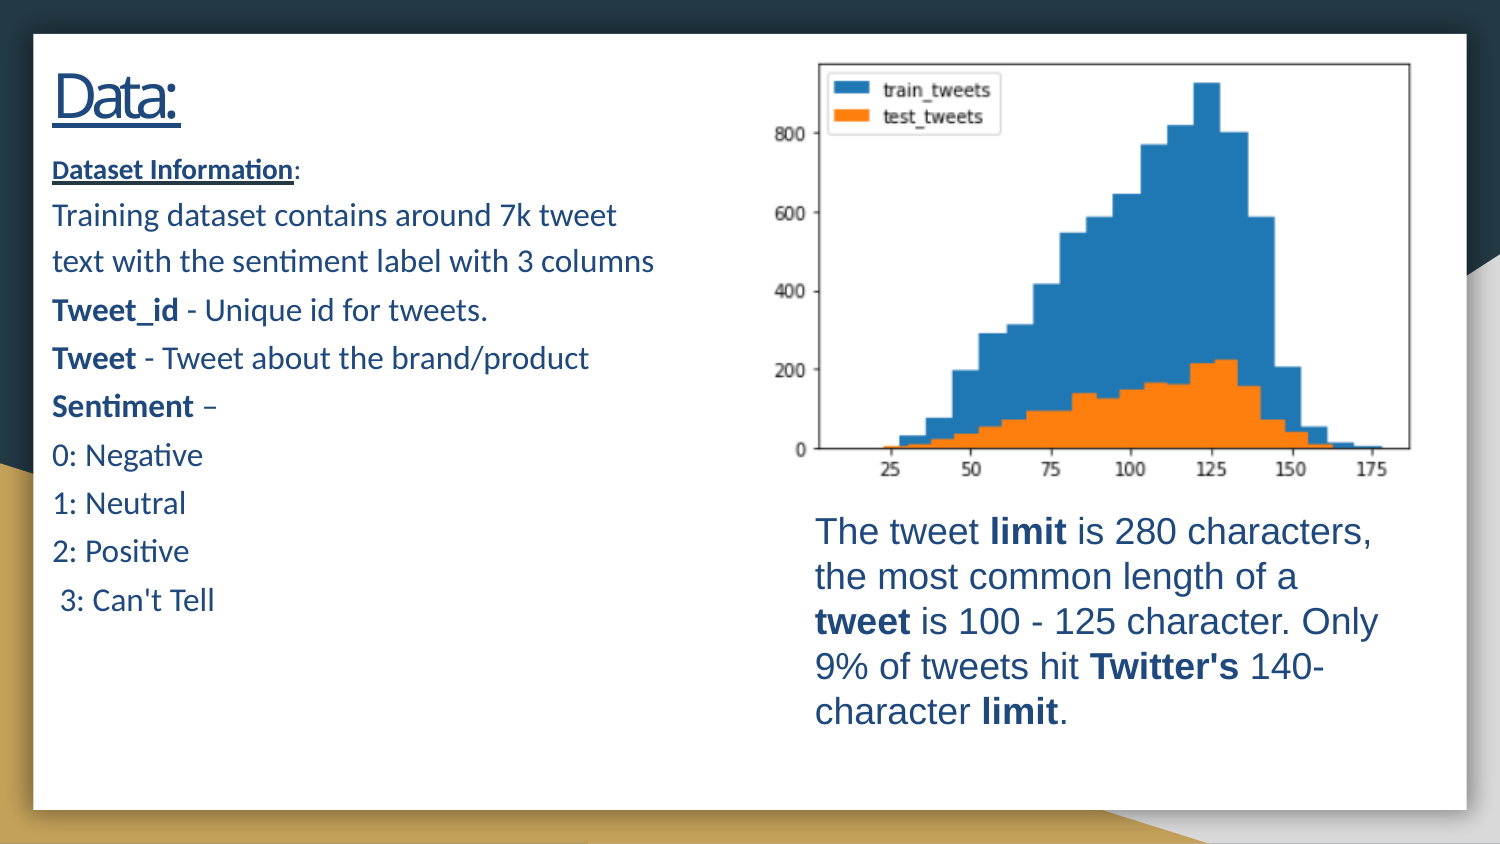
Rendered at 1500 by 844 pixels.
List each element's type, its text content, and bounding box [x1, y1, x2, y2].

picture [0, 0, 1500, 844]
text_box Dataset Information: Training dataset contains around 7k tweet text with the sentiment label with 3 columns Tweet_id - Unique id for tweets. Tweet - Tweet about the brand/product Sentiment – 0: Negative 1: Neutral 2: Positive 3: Can't Tell [50, 142, 675, 618]
text_box Data: [50, 53, 225, 131]
text_box The tweet limit is 280 characters, the most common length of a tweet is 100 - 125 character. Only 9% of tweets hit Twitter's 140-character limit. [799, 514, 1400, 785]
